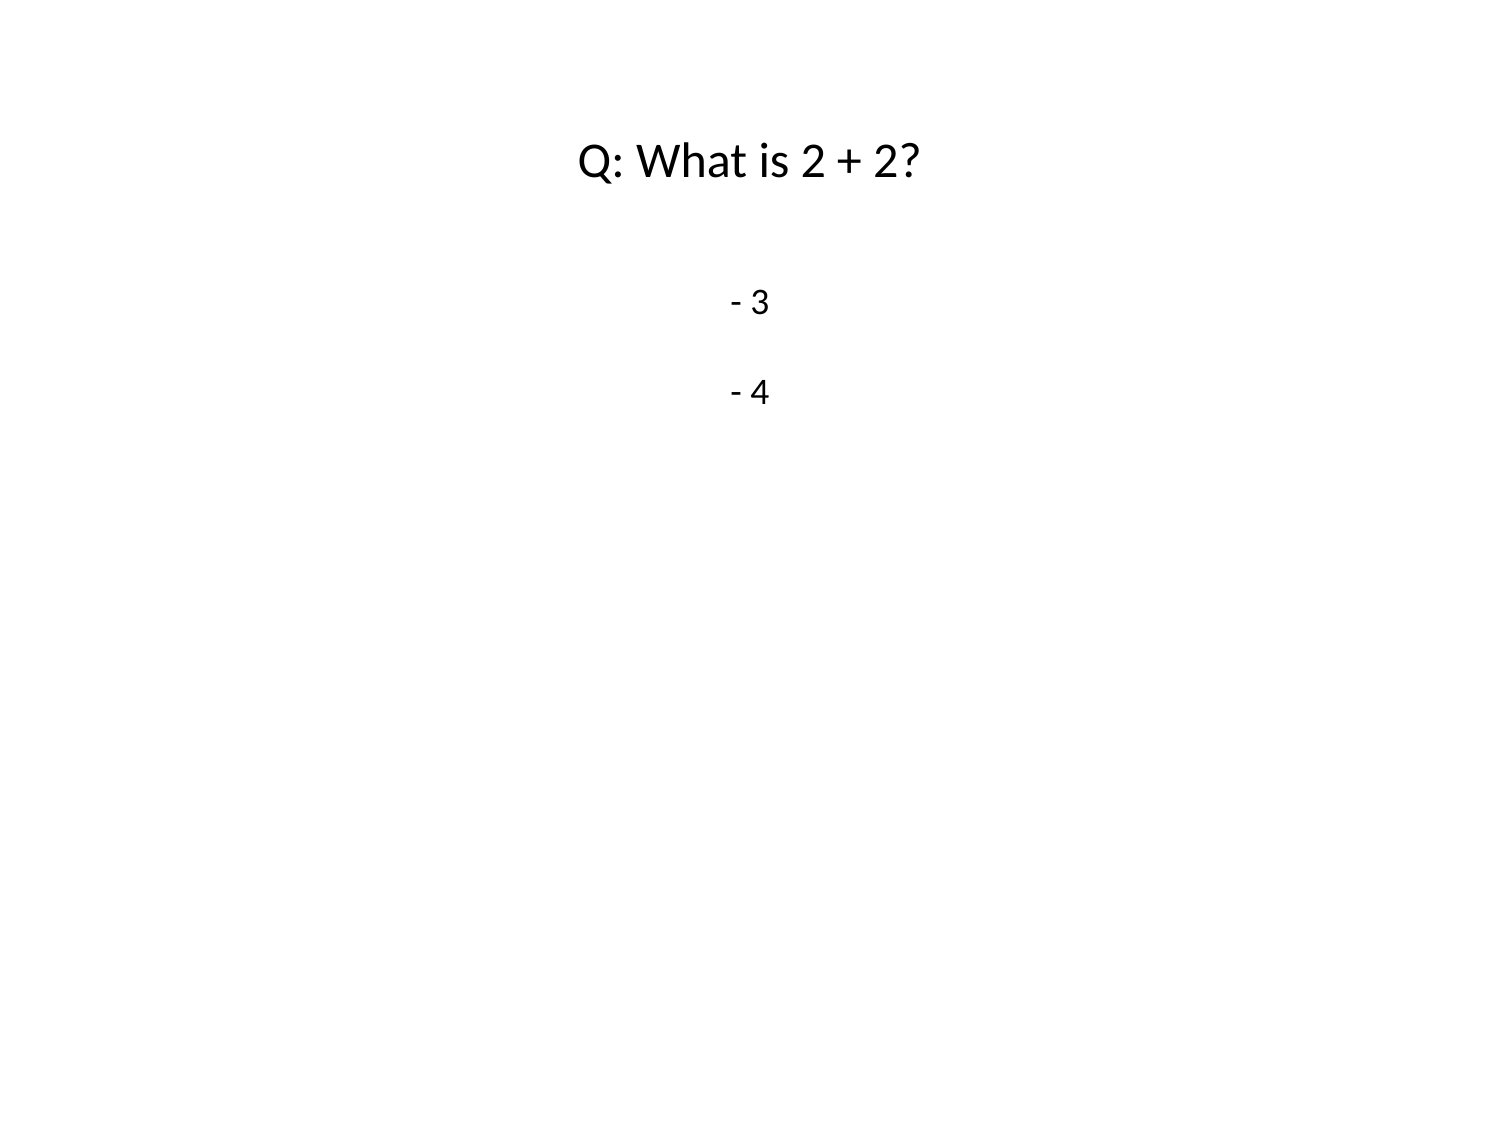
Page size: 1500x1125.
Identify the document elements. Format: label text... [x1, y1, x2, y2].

text_box - 3 [715, 224, 785, 314]
text_box Q: What is 2 + 2? [562, 74, 937, 195]
text_box - 4 [715, 314, 785, 420]
